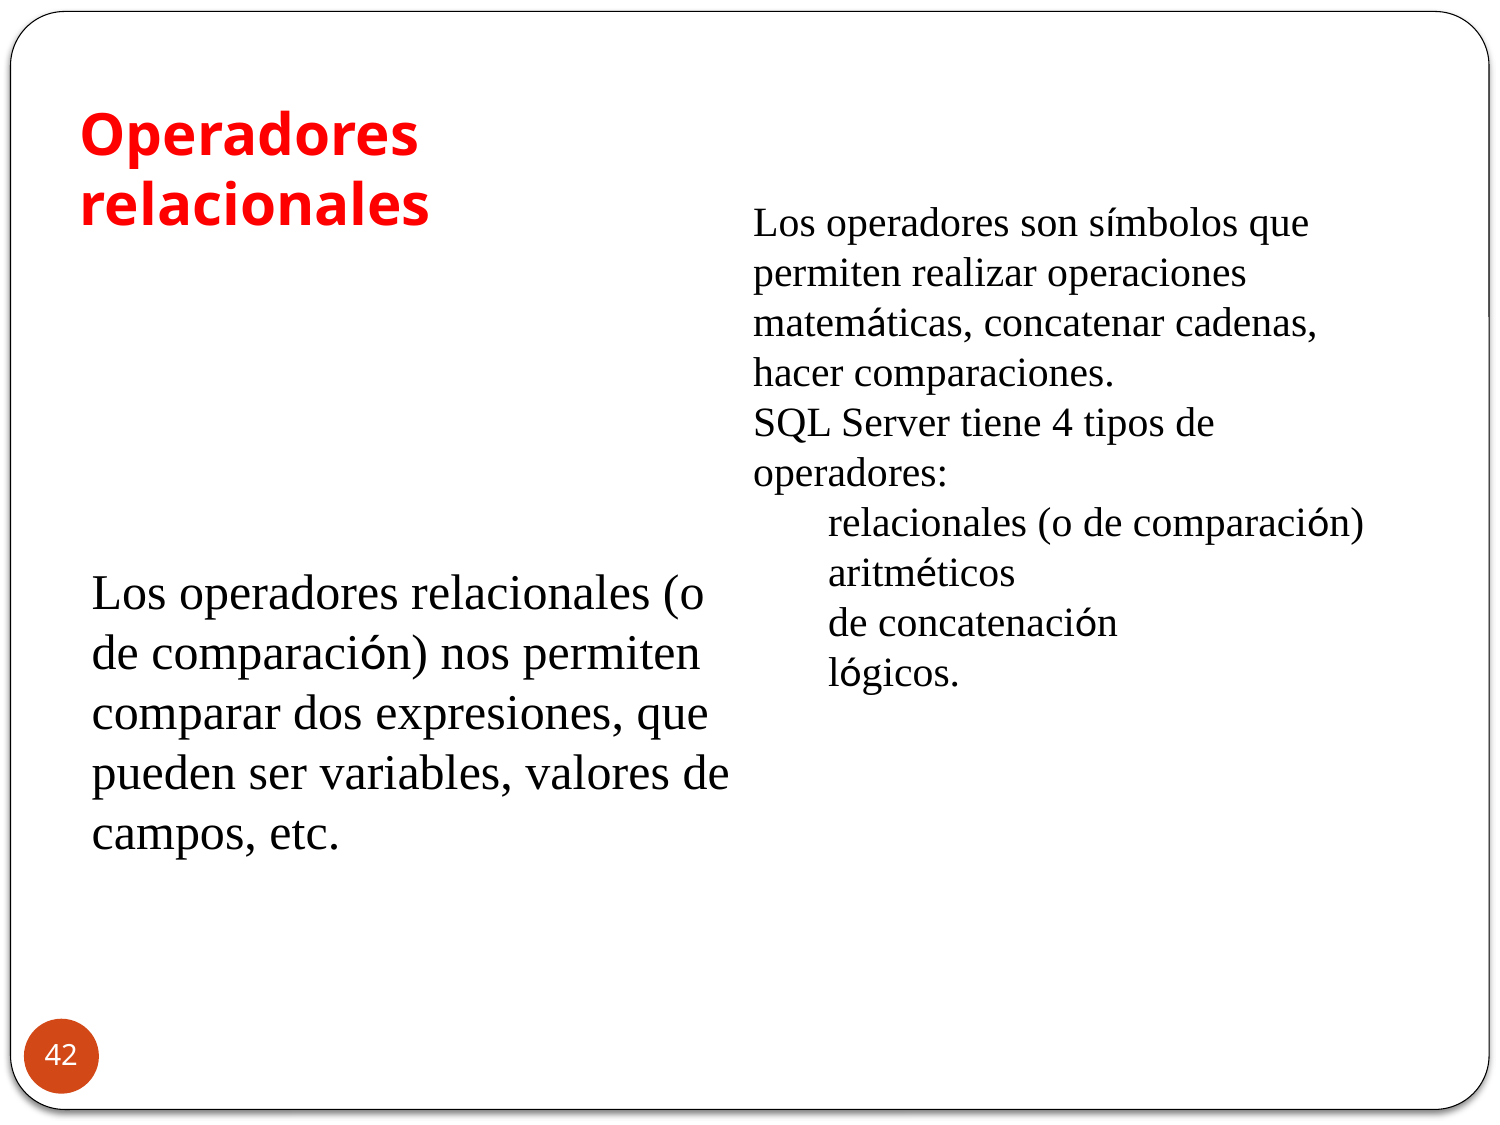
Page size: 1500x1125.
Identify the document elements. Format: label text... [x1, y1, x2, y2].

slide_number 42 [23, 1018, 99, 1094]
text_box Operadores relacionales [64, 89, 774, 245]
text_box Los operadores relacionales (o de comparación) nos permiten comparar dos expresiones, que pueden ser variables, valores de campos, etc. [76, 552, 756, 868]
text_box Los operadores son símbolos que permiten realizar operaciones matemáticas, concatenar cadenas, hacer comparaciones. SQL Server tiene 4 tipos de operadores: relacionales (o de comparación) aritméticos de concatenación lógicos. [738, 186, 1418, 702]
